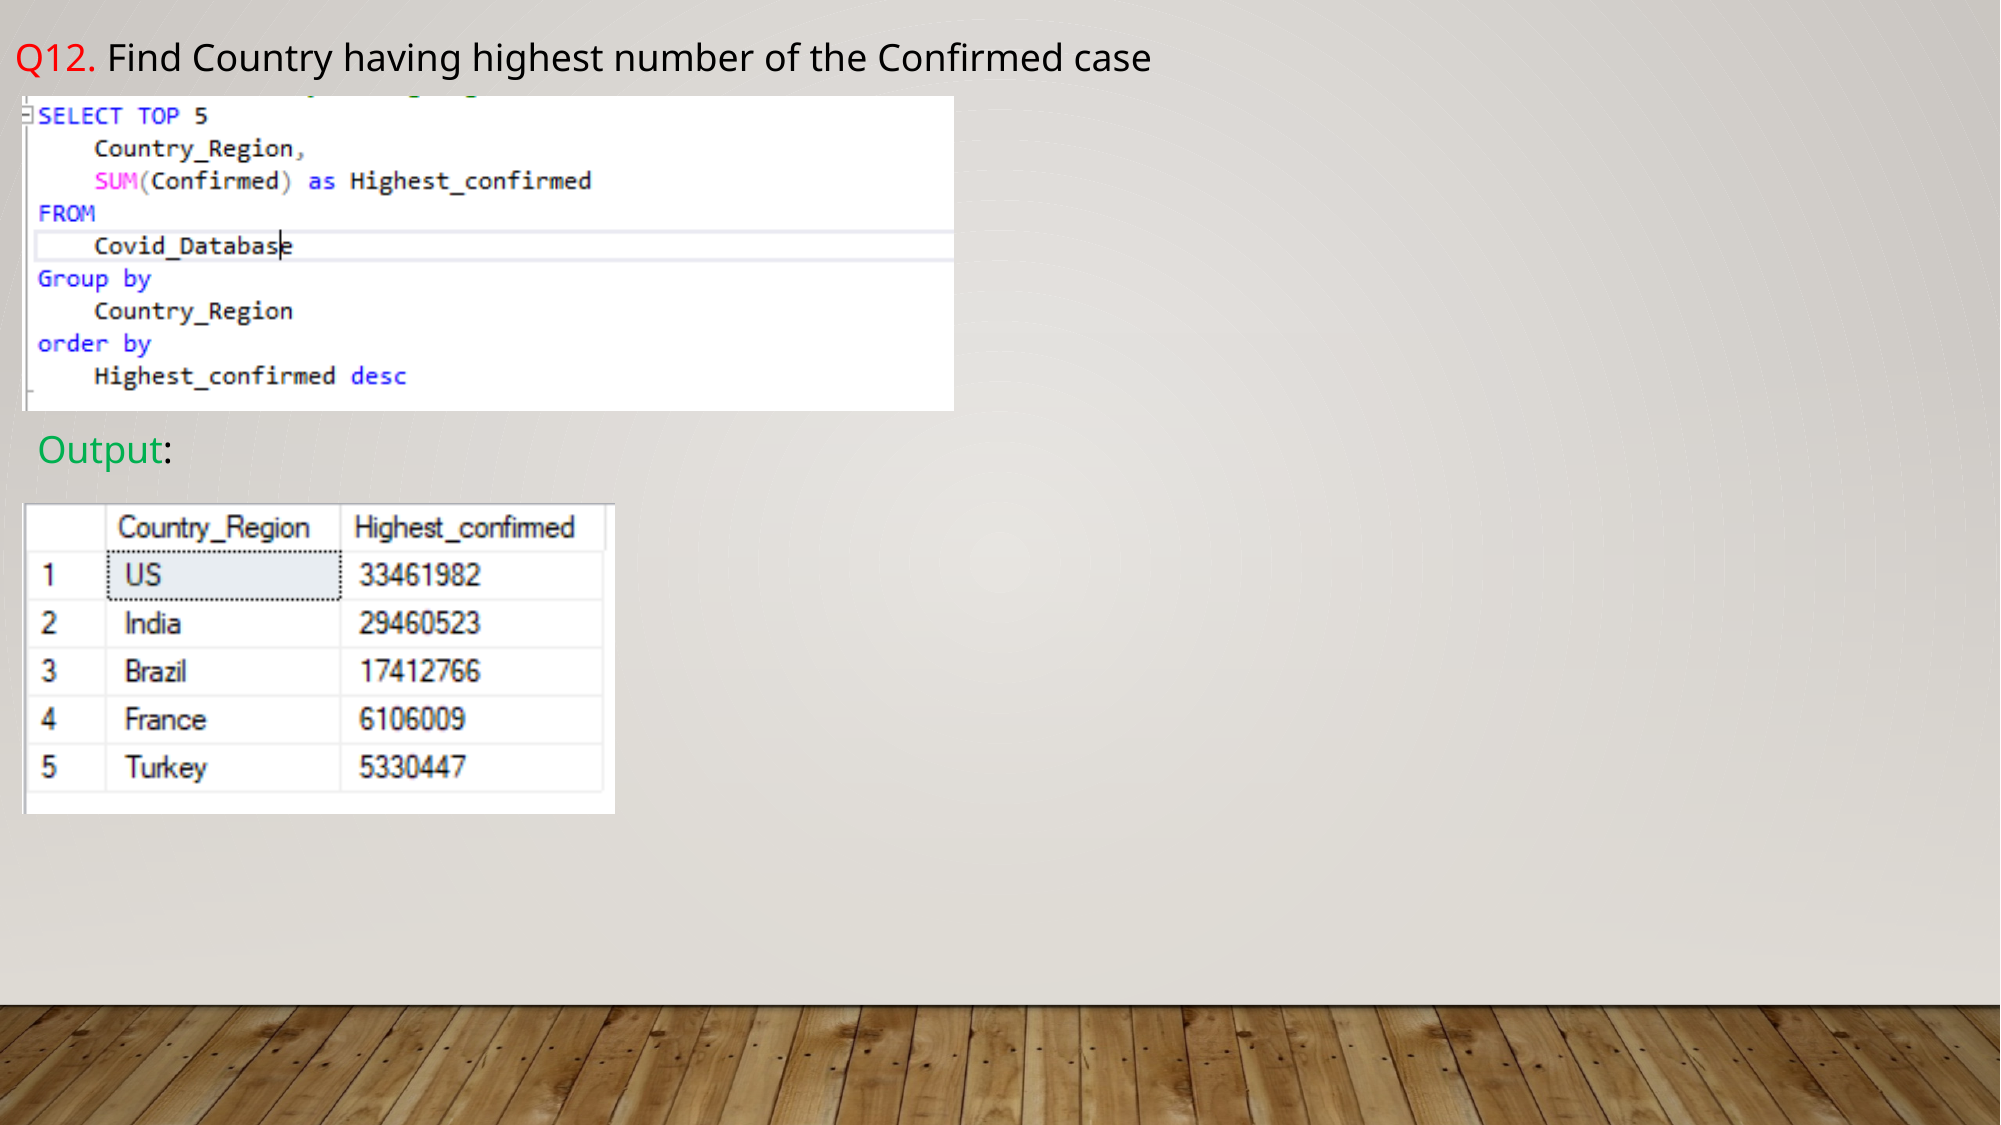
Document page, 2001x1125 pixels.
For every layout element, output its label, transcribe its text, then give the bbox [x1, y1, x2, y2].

picture [22, 503, 615, 814]
text_box Output: [22, 418, 2000, 524]
picture [0, 1005, 2000, 1125]
text_box Q12. Find Country having highest number of the Confirmed case [0, 27, 2000, 87]
picture [22, 95, 954, 411]
